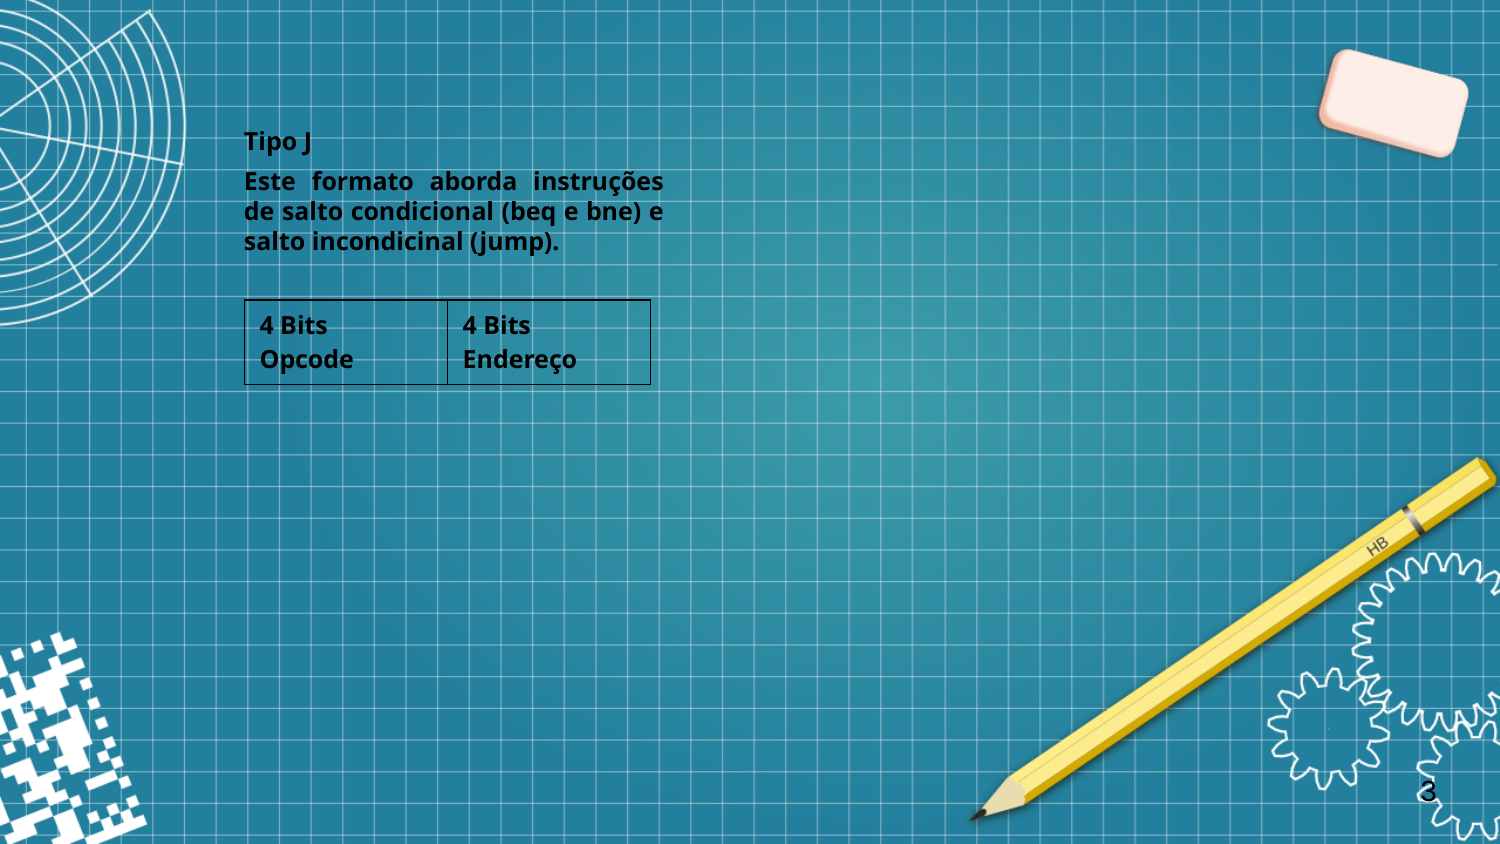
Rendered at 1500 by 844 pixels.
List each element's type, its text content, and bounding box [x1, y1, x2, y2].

text_box Tipo J [229, 118, 680, 157]
table_header 4 Bits Opcode [245, 301, 447, 384]
table_header 4 Bits Endereço [448, 301, 650, 384]
picture [0, 0, 1500, 844]
text_box Este formato aborda instruções de salto condicional (beq e bne) e salto incondicinal (jump). [229, 157, 680, 263]
text_box 3 [1405, 764, 1457, 815]
